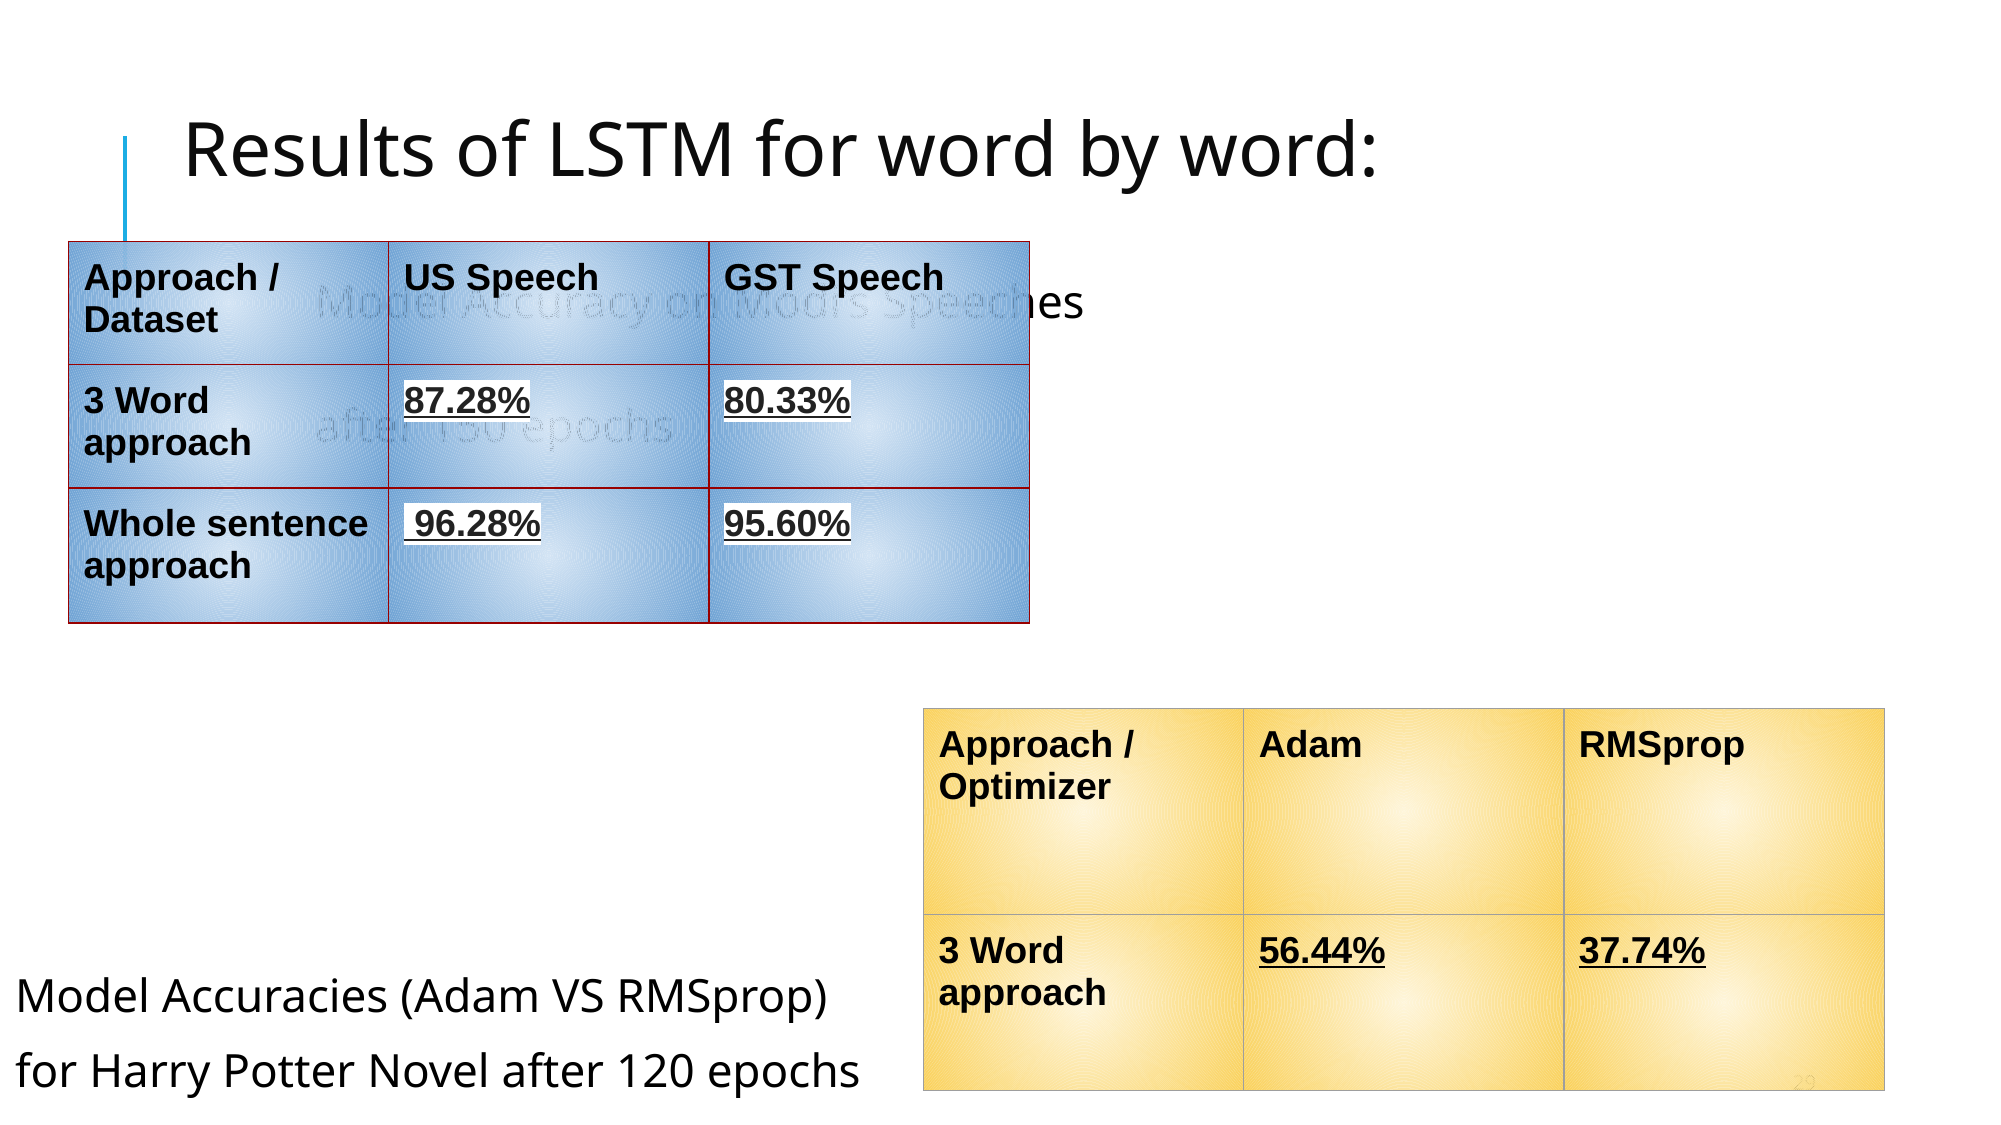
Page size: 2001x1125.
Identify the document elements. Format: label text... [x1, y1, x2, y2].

table_cell 3 Word approach [69, 365, 388, 487]
title Results of LSTM for word by word: [168, 96, 1763, 214]
list Model Accuracy on Modi’s Speeches after 150 epochs Model Accuracies (Adam VS RMSprop) for Harry Potter Novel after 120 epochs [0, 214, 2000, 1035]
table_cell Whole sentence approach [69, 489, 388, 622]
table_cell 3 Word approach [924, 915, 1243, 1090]
table_header US Speech [389, 242, 708, 364]
table_cell 96.28% [389, 489, 708, 622]
table_cell 37.74% [1565, 915, 1884, 1090]
slide_number ‹#› [1777, 1061, 1938, 1107]
table_header Adam [1244, 709, 1563, 914]
table_header RMSprop [1565, 709, 1884, 914]
table_cell 56.44% [1244, 915, 1563, 1090]
table_cell 80.33% [710, 365, 1029, 487]
table_header GST Speech [710, 242, 1029, 364]
table_cell 95.60% [710, 489, 1029, 622]
table_header Approach / Optimizer [924, 709, 1243, 914]
table_header Approach / Dataset [69, 242, 388, 364]
table_cell 87.28% [389, 365, 708, 487]
